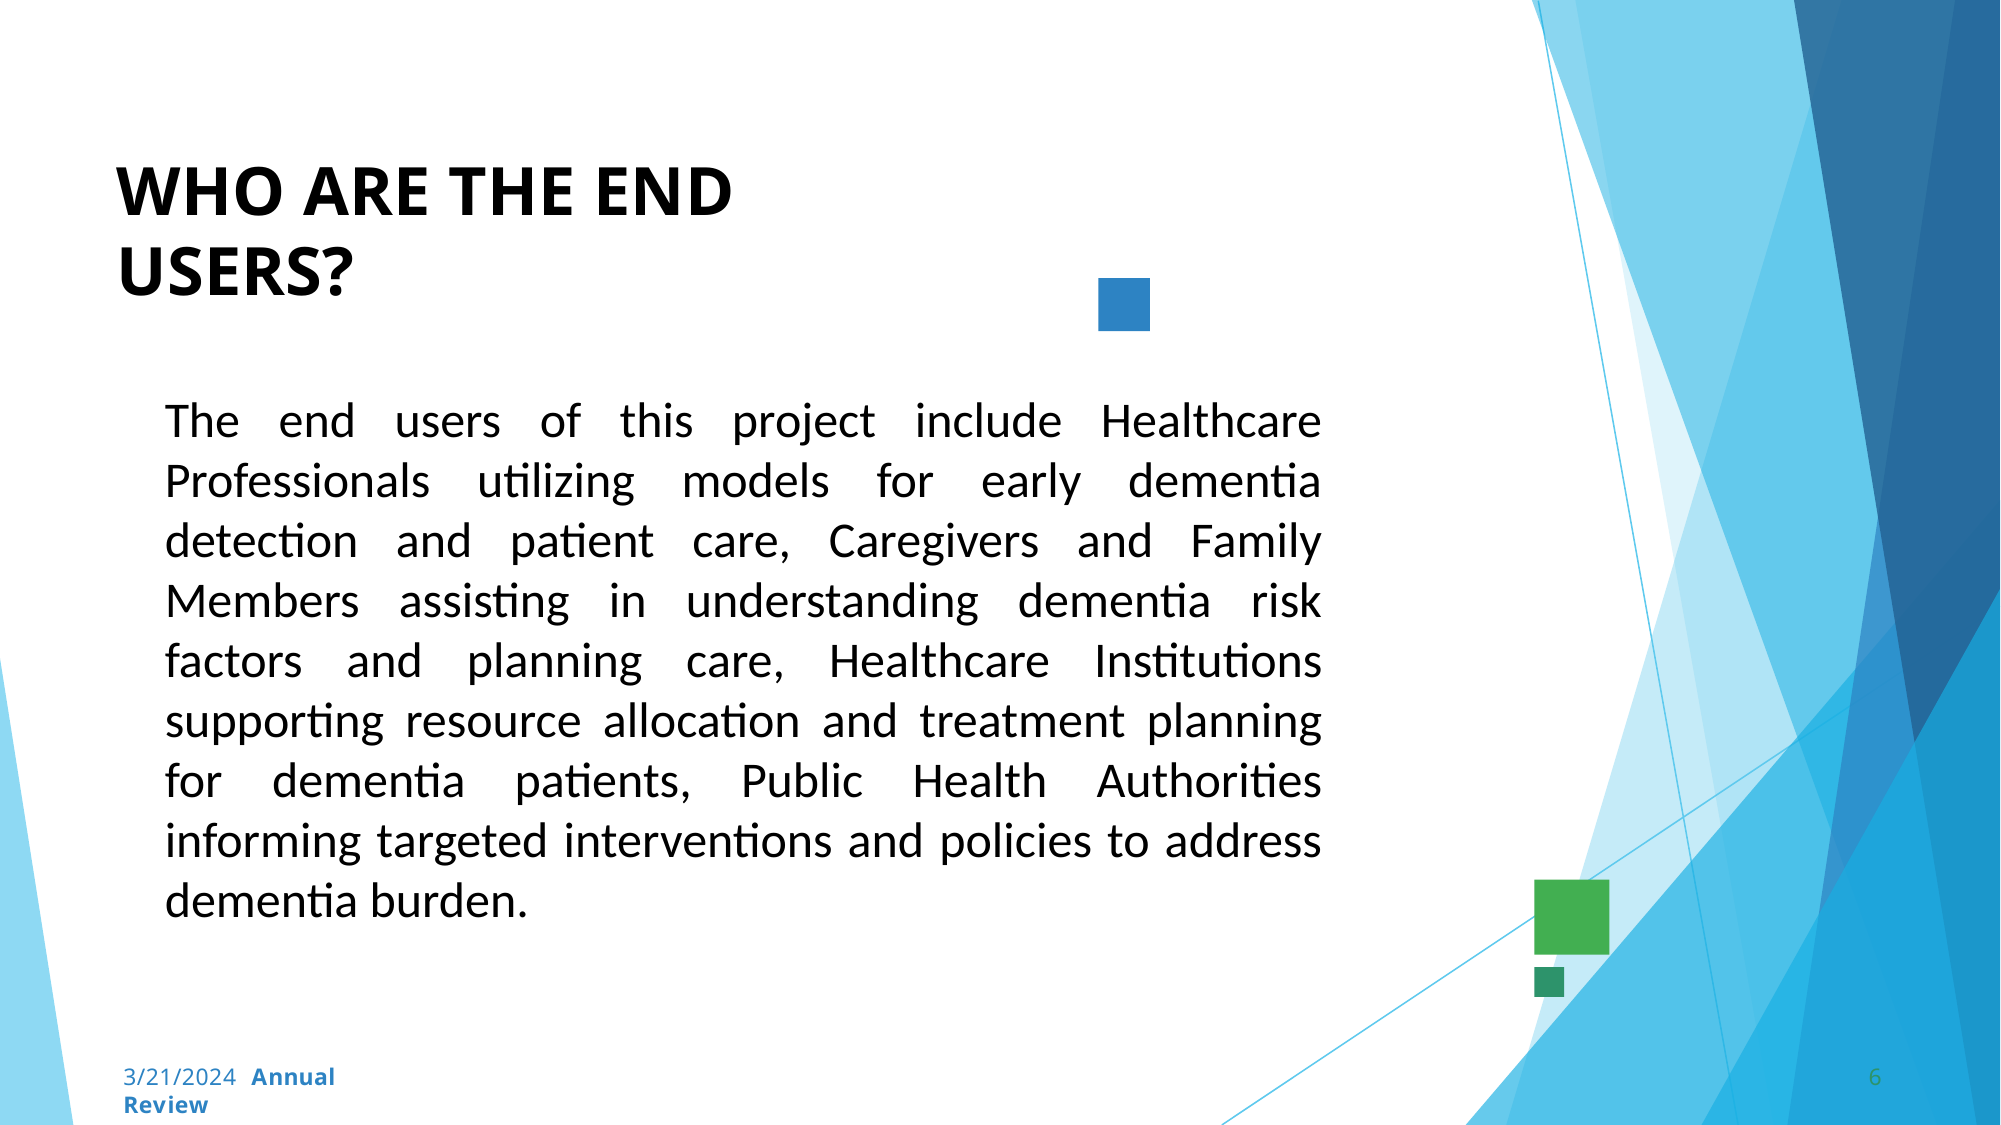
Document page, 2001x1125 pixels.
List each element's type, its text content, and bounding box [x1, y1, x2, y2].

picture [118, 1012, 477, 1093]
text_box 3/21/2024 Annual Review [121, 1101, 417, 1118]
slide_number 6 [1862, 1061, 1888, 1125]
title WHO ARE THE END USERS? [114, 146, 938, 337]
text_box [1534, 879, 1610, 955]
text_box [1534, 967, 1565, 997]
text_box The end users of this project include Healthcare Professionals utilizing models for early dementia detection and patient care, Caregivers and Family Members assisting in understanding dementia risk factors and planning care, Healthcare Institutions supporting resource allocation and treatment planning for dementia patients, Public Health Authorities informing targeted interventions and policies to address dementia burden. [149, 380, 1338, 936]
text_box [1098, 278, 1150, 332]
